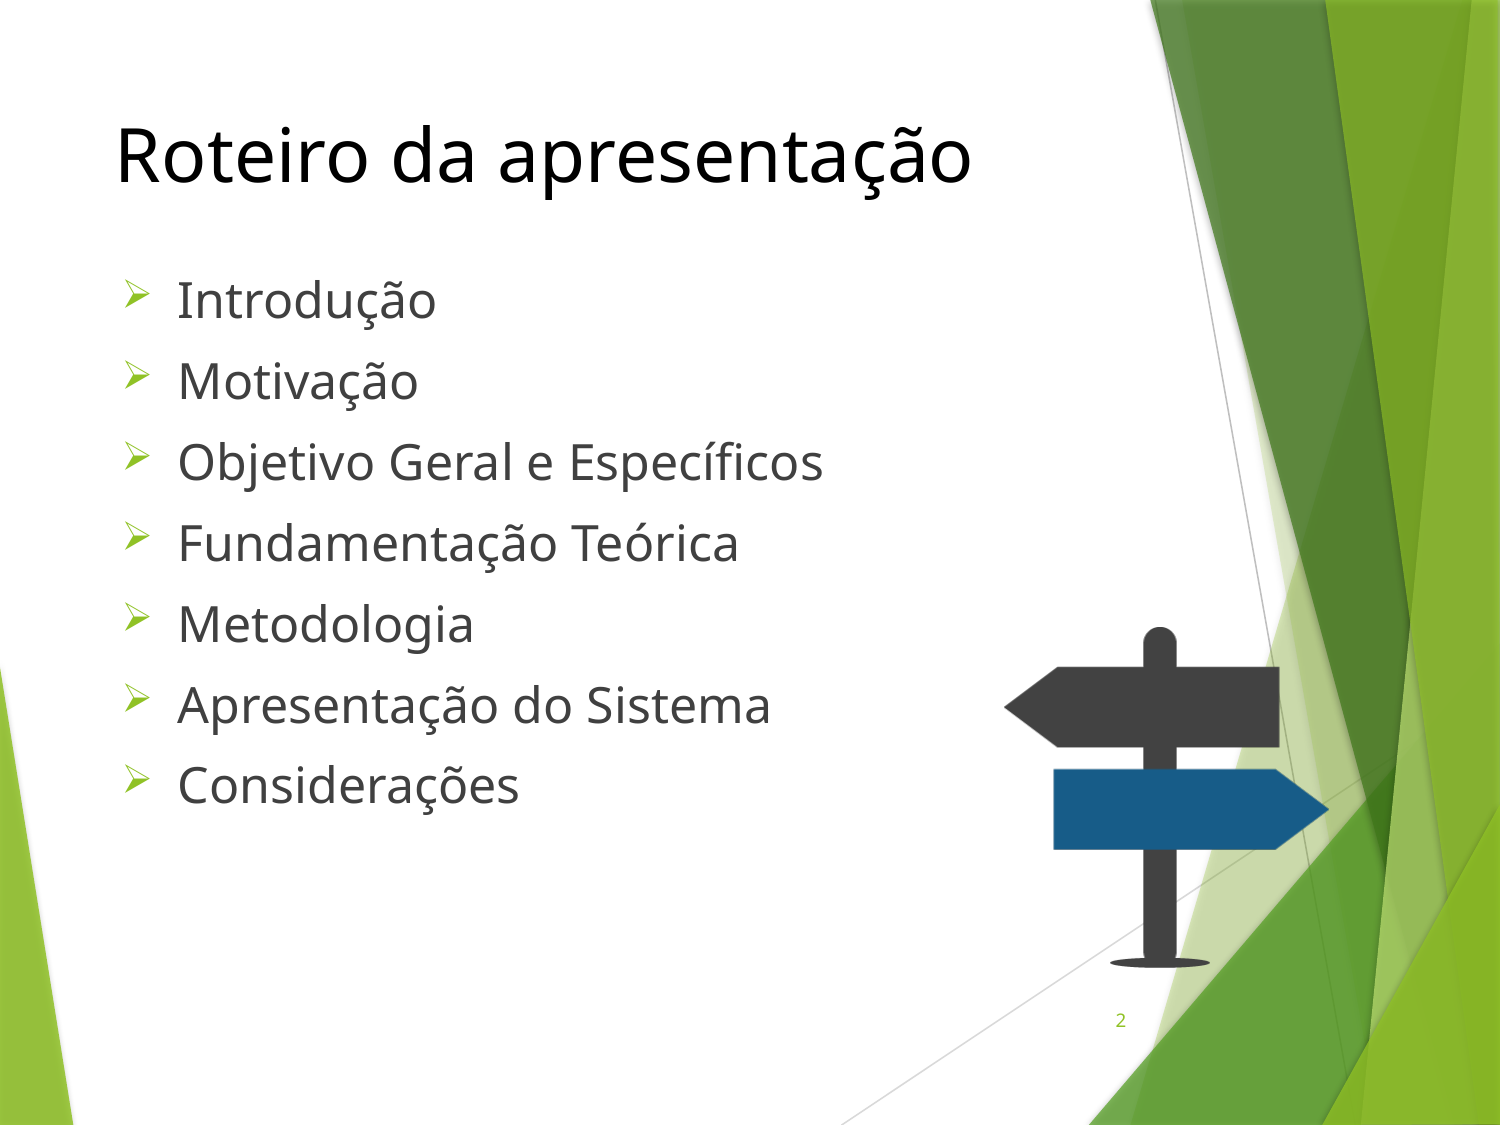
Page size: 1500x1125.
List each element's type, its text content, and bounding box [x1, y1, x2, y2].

picture [1003, 627, 1329, 969]
text_box Introdução Motivação Objetivo Geral e Específicos Fundamentação Teórica Metodologia Apresentação do Sistema Considerações [106, 261, 924, 995]
slide_number 2 [1057, 991, 1142, 1051]
title Roteiro da apresentação [99, 99, 1142, 317]
